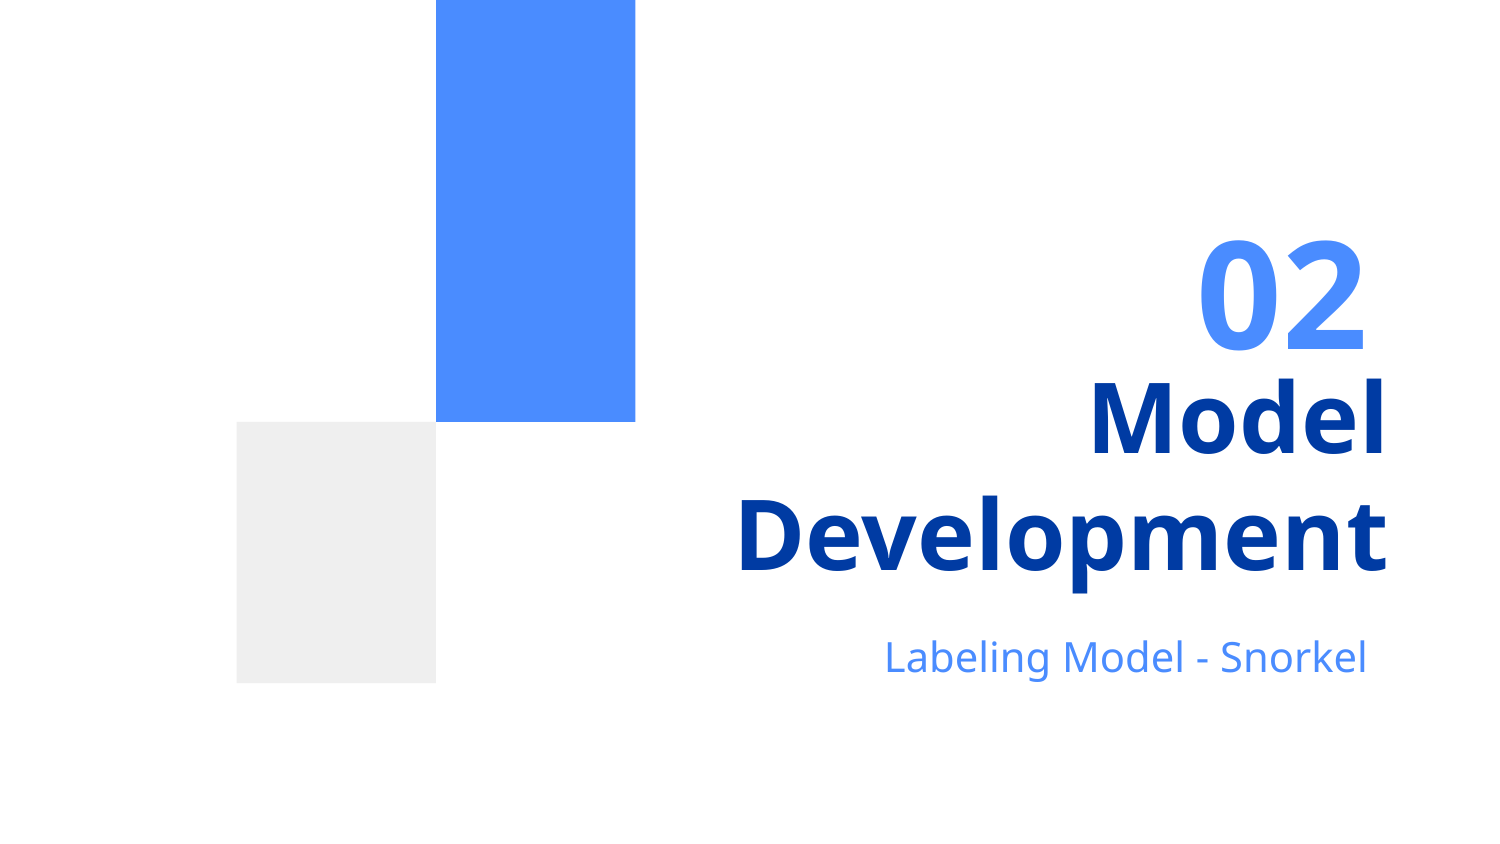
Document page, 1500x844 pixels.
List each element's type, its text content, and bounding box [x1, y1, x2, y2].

subtitle Labeling Model - Snorkel [650, 615, 1383, 727]
title 02 [650, 207, 1383, 395]
title Model Development [629, 403, 1405, 542]
